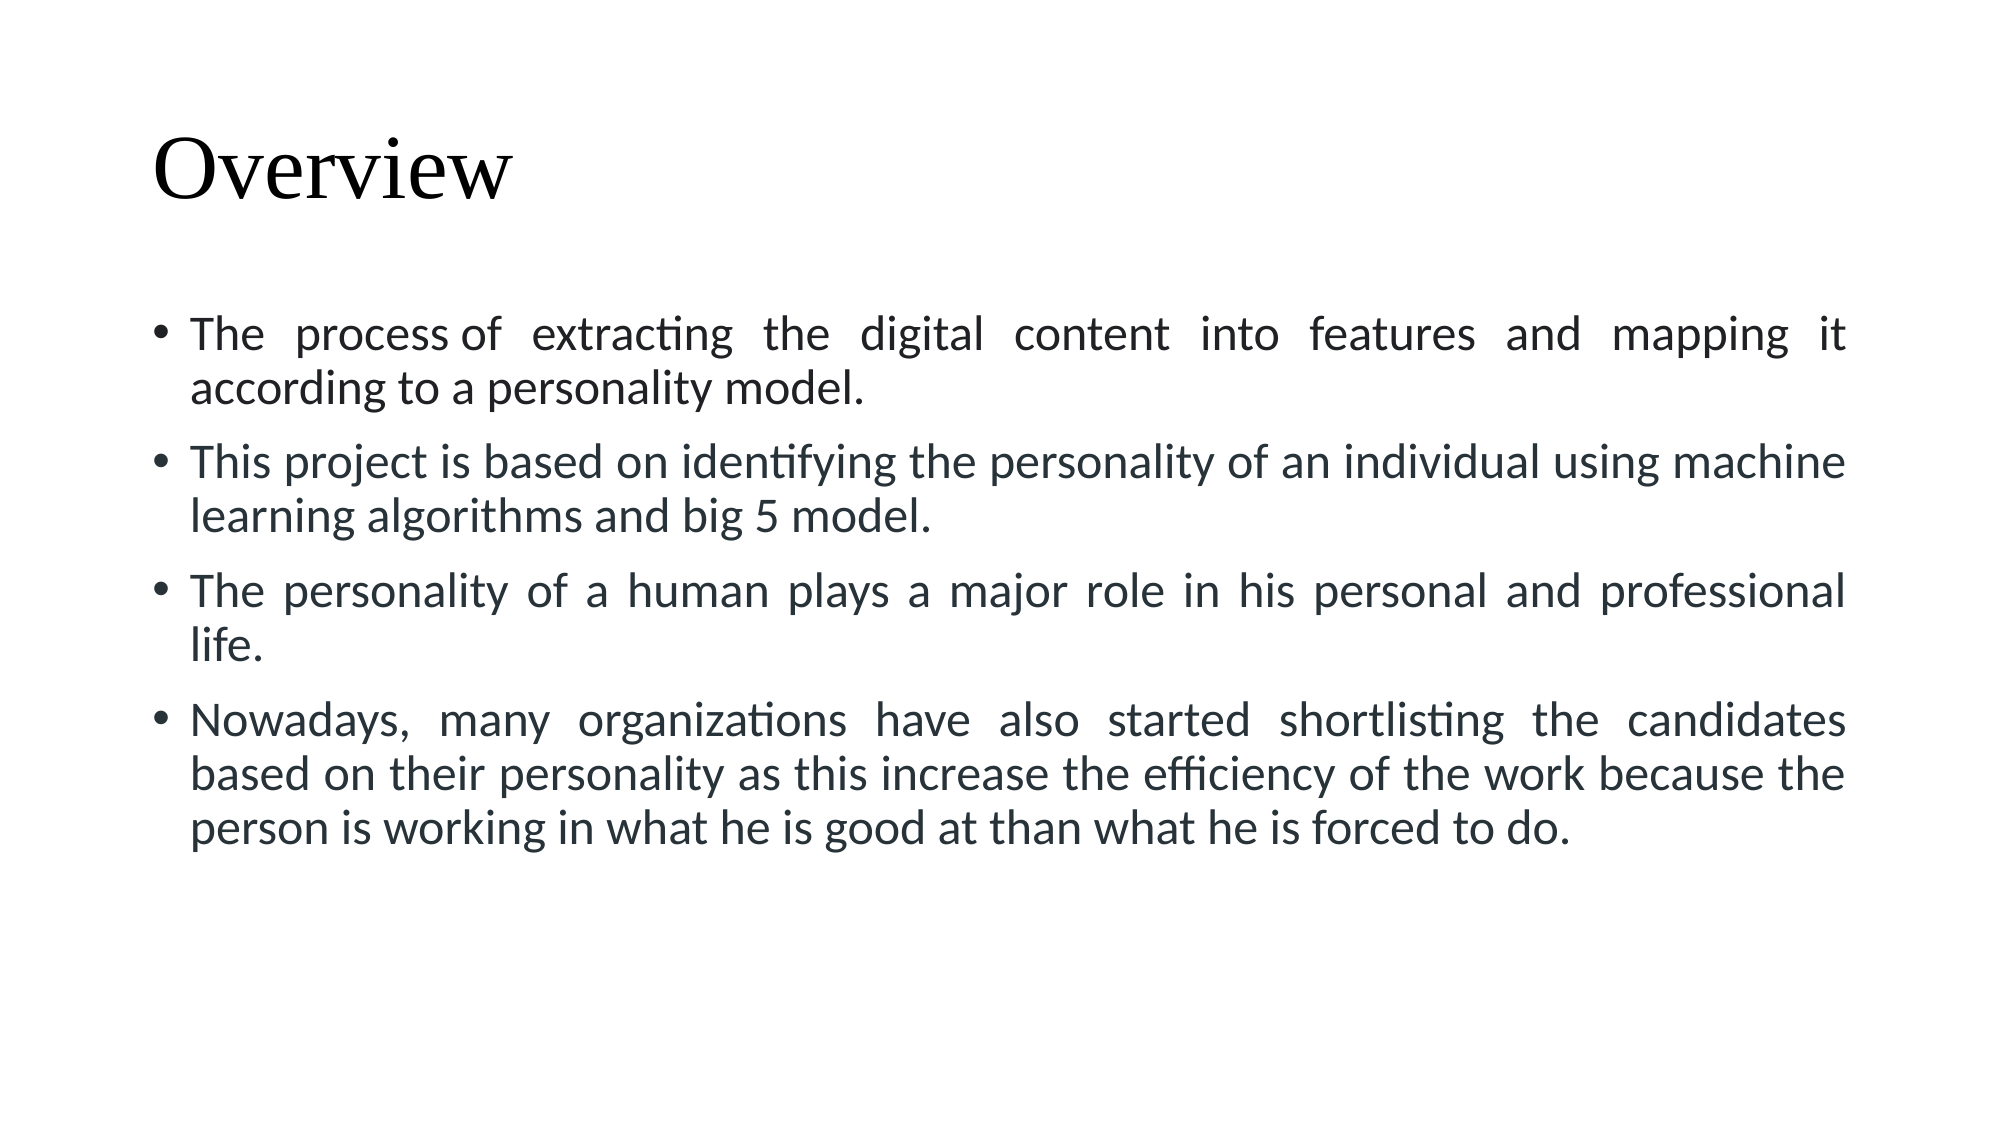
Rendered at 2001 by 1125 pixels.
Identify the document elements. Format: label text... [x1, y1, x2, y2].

title Overview [137, 59, 1863, 278]
list The process of extracting the digital content into features and mapping it according to a personality model. This project is based on identifying the personality of an individual using machine learning algorithms and big 5 model. The personality of a human plays a major role in his personal and professional life. Nowadays, many organizations have also started shortlisting the candidates based on their personality as this increase the efficiency of the work because the person is working in what he is good at than what he is forced to do. [137, 299, 1863, 1014]
